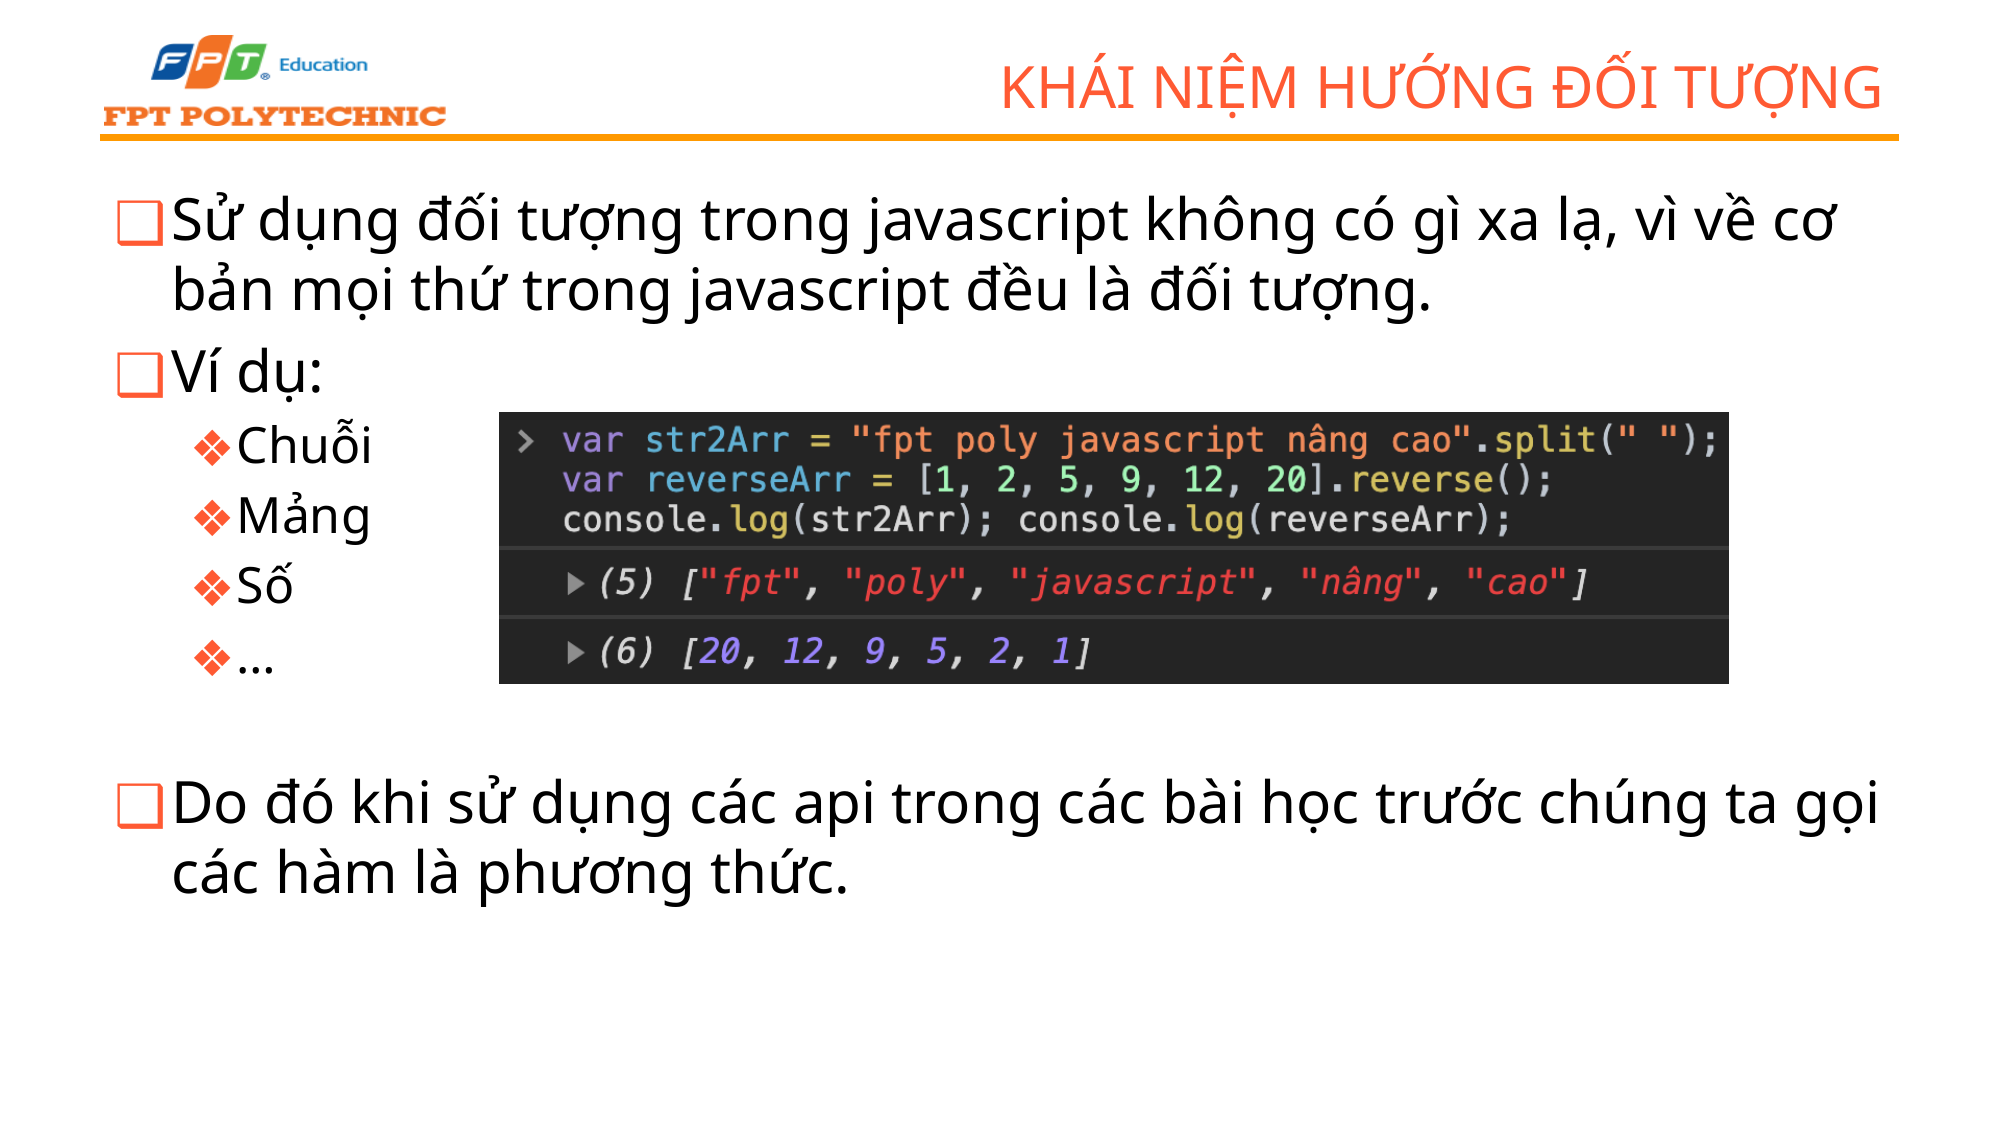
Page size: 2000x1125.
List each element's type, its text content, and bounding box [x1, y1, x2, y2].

picture [104, 35, 450, 126]
title Khái niệm hướng đối tượng [449, 45, 1900, 125]
picture [499, 412, 1730, 684]
list Sử dụng đối tượng trong javascript không có gì xa lạ, vì về cơ bản mọi thứ trong javascript đều là đối tượng. Ví dụ: Chuỗi Mảng Số … Do đó khi sử dụng các api trong các bài học trước chúng ta gọi các hàm là phương thức. [99, 174, 1900, 1038]
